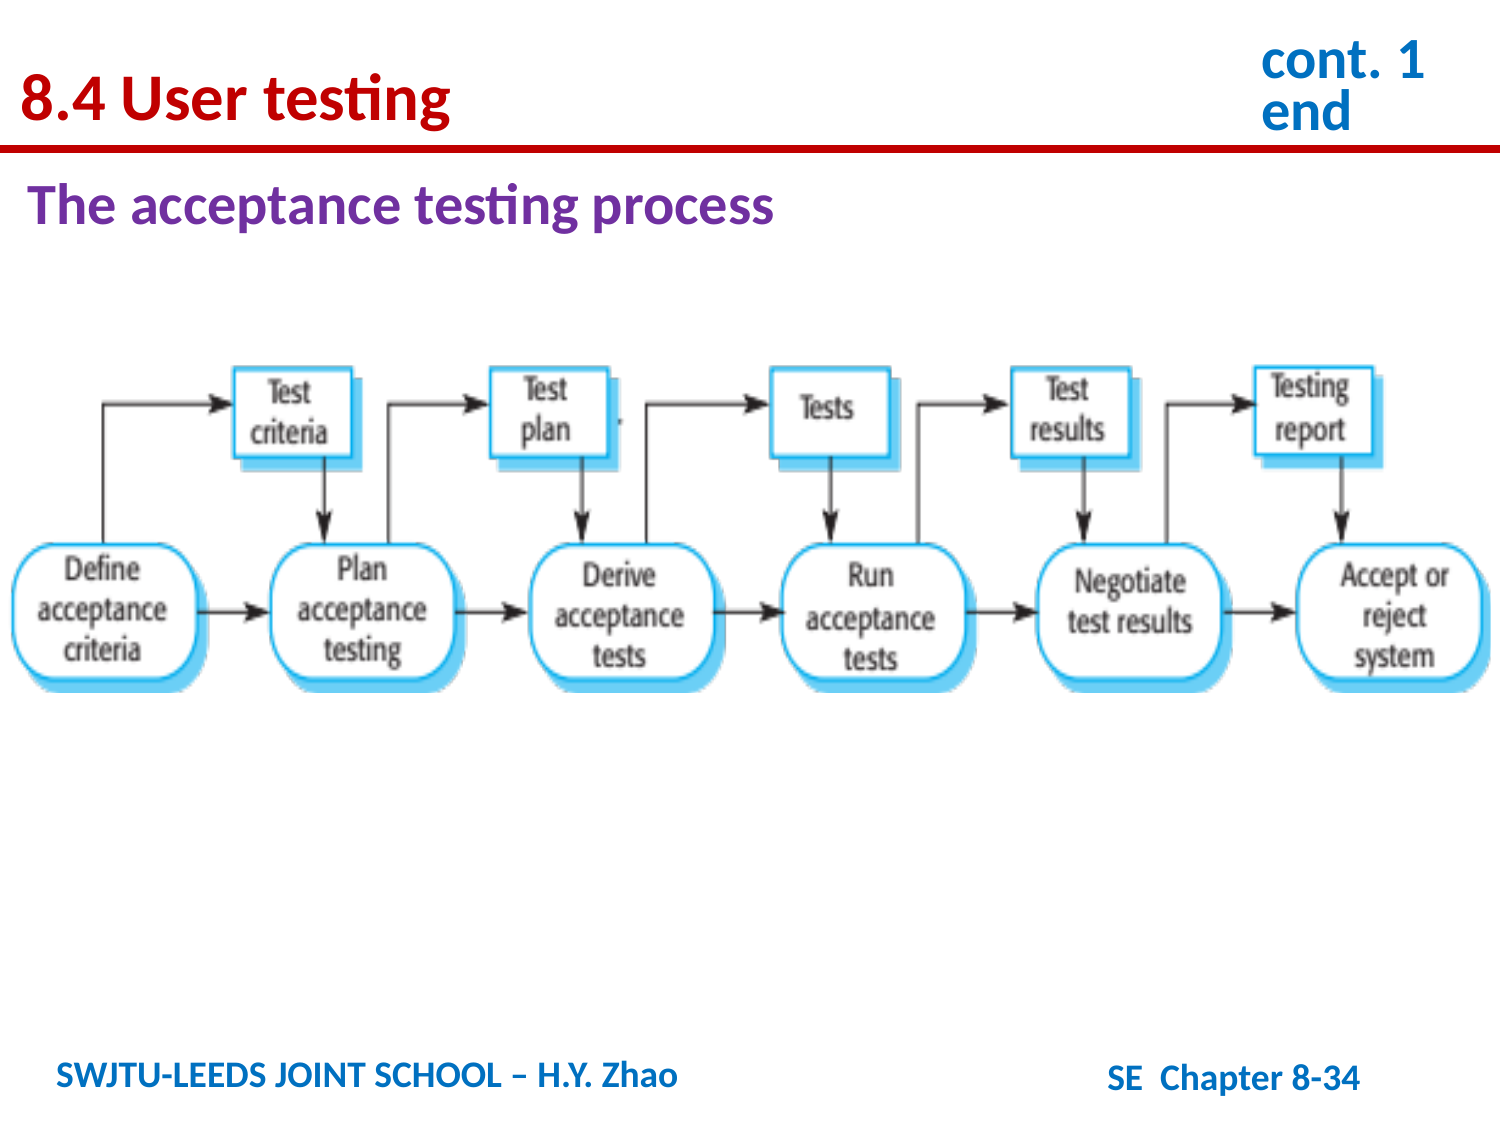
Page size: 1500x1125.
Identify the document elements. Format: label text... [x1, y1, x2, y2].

footer SWJTU-LEEDS JOINT SCHOOL – H.Y. Zhao [41, 1042, 988, 1103]
text_box The acceptance testing process [12, 159, 803, 244]
text_box 8.4 User testing [5, 30, 1140, 142]
text_box cont. 1 end [1246, 30, 1483, 150]
slide_number SE Chapter 8-34 [1092, 1045, 1484, 1106]
picture [5, 364, 1491, 693]
